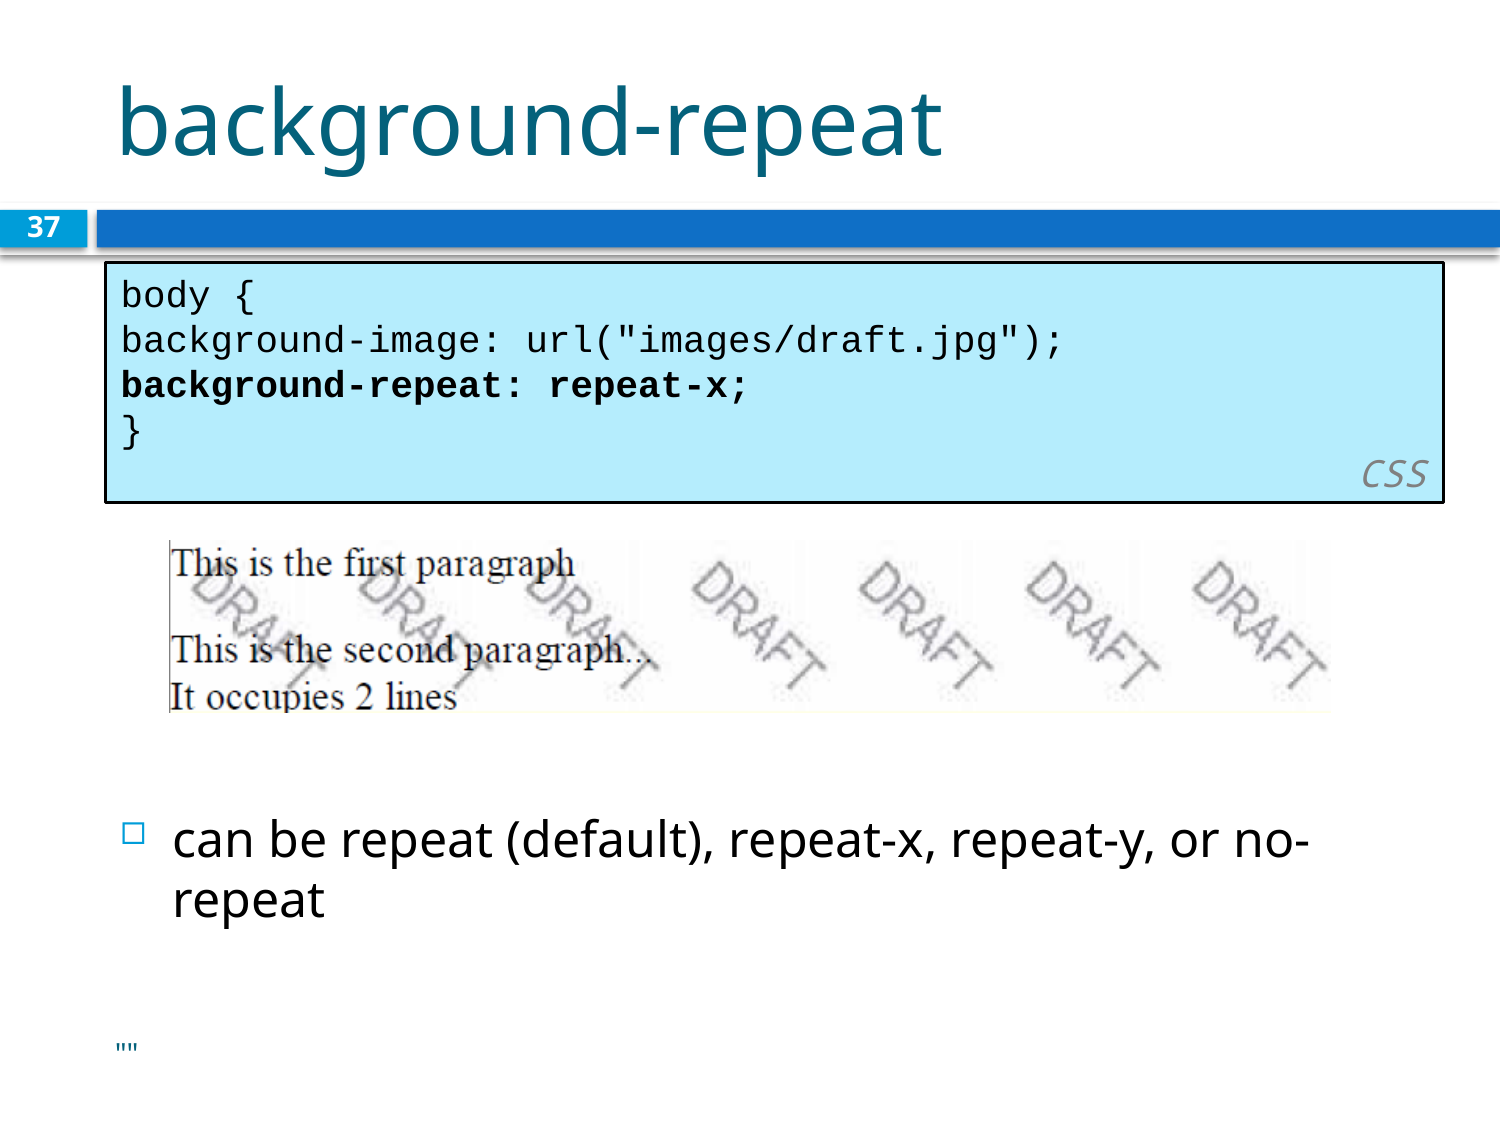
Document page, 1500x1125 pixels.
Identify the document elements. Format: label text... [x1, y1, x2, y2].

slide_number 37 [0, 208, 88, 249]
text_box body { background-image: url("images/draft.jpg"); background-repeat: repeat-x; } CSS [105, 262, 1444, 503]
footer "" [99, 1025, 990, 1085]
title background-repeat [100, 37, 1439, 201]
list can be repeat (default), repeat-x, repeat-y, or no-repeat [104, 799, 1443, 1051]
picture [169, 540, 1331, 713]
